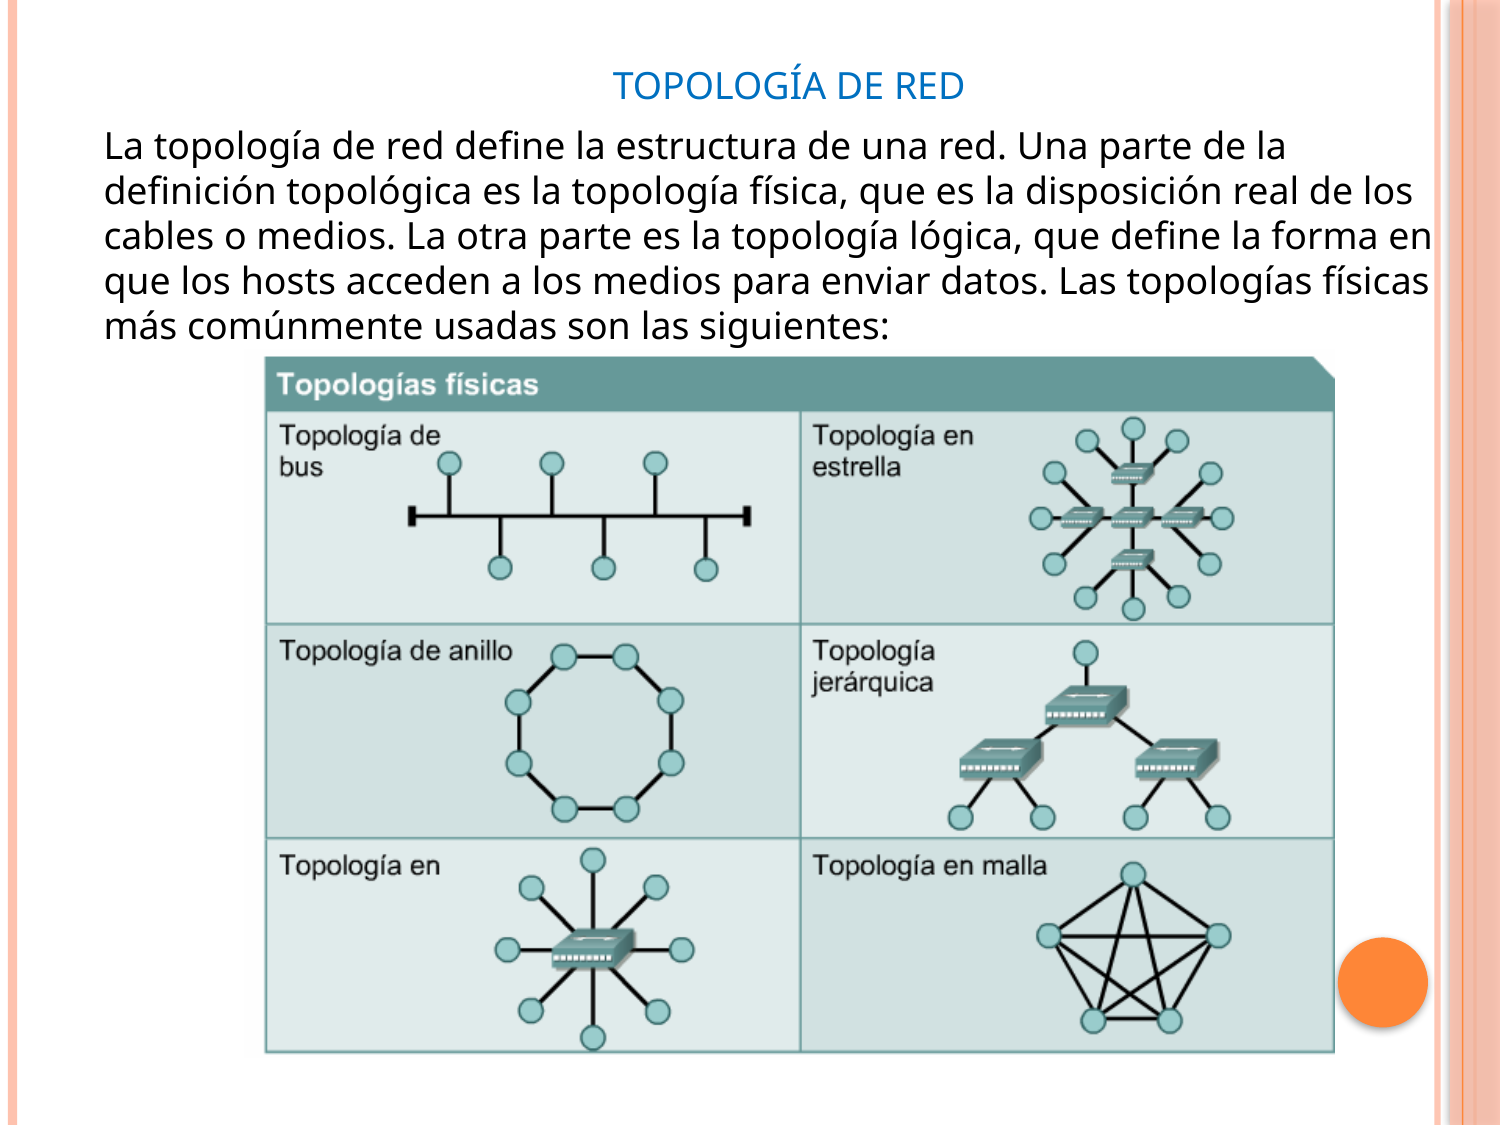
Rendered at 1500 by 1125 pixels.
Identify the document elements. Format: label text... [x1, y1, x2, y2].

text_box TOPOLOGÍA DE RED [598, 54, 981, 115]
text_box La topología de red define la estructura de una red. Una parte de la definición topológica es la topología física, que es la disposición real de los cables o medios. La otra parte es la topología lógica, que define la forma en que los hosts acceden a los medios para enviar datos. Las topologías físicas más comúnmente usadas son las siguientes: [88, 115, 1479, 355]
picture [243, 349, 1336, 1059]
